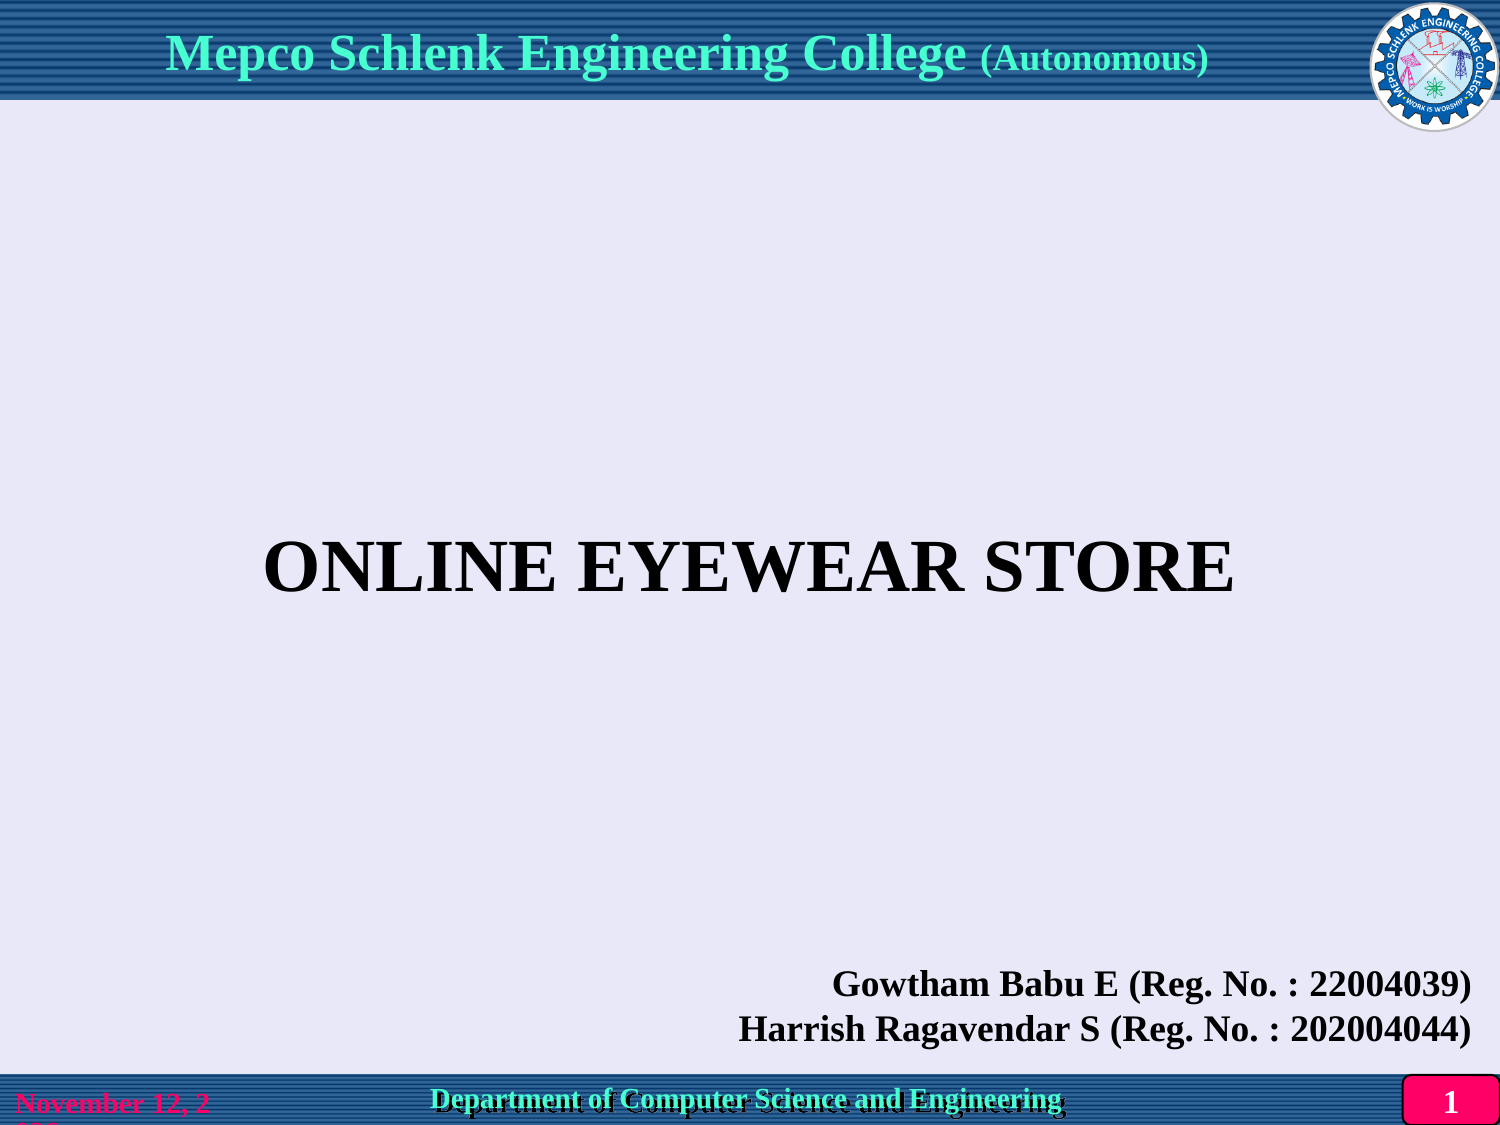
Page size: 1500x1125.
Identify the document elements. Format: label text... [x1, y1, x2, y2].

text_box ONLINE EYEWEAR STORE [228, 509, 1272, 615]
picture [0, 0, 1500, 125]
picture [0, 1074, 1500, 1125]
text_box [1405, 125, 1464, 133]
text_box Gowtham Babu E (Reg. No. : 22004039) Harrish Ragavendar S (Reg. No. : 202004044) [454, 951, 1487, 1057]
